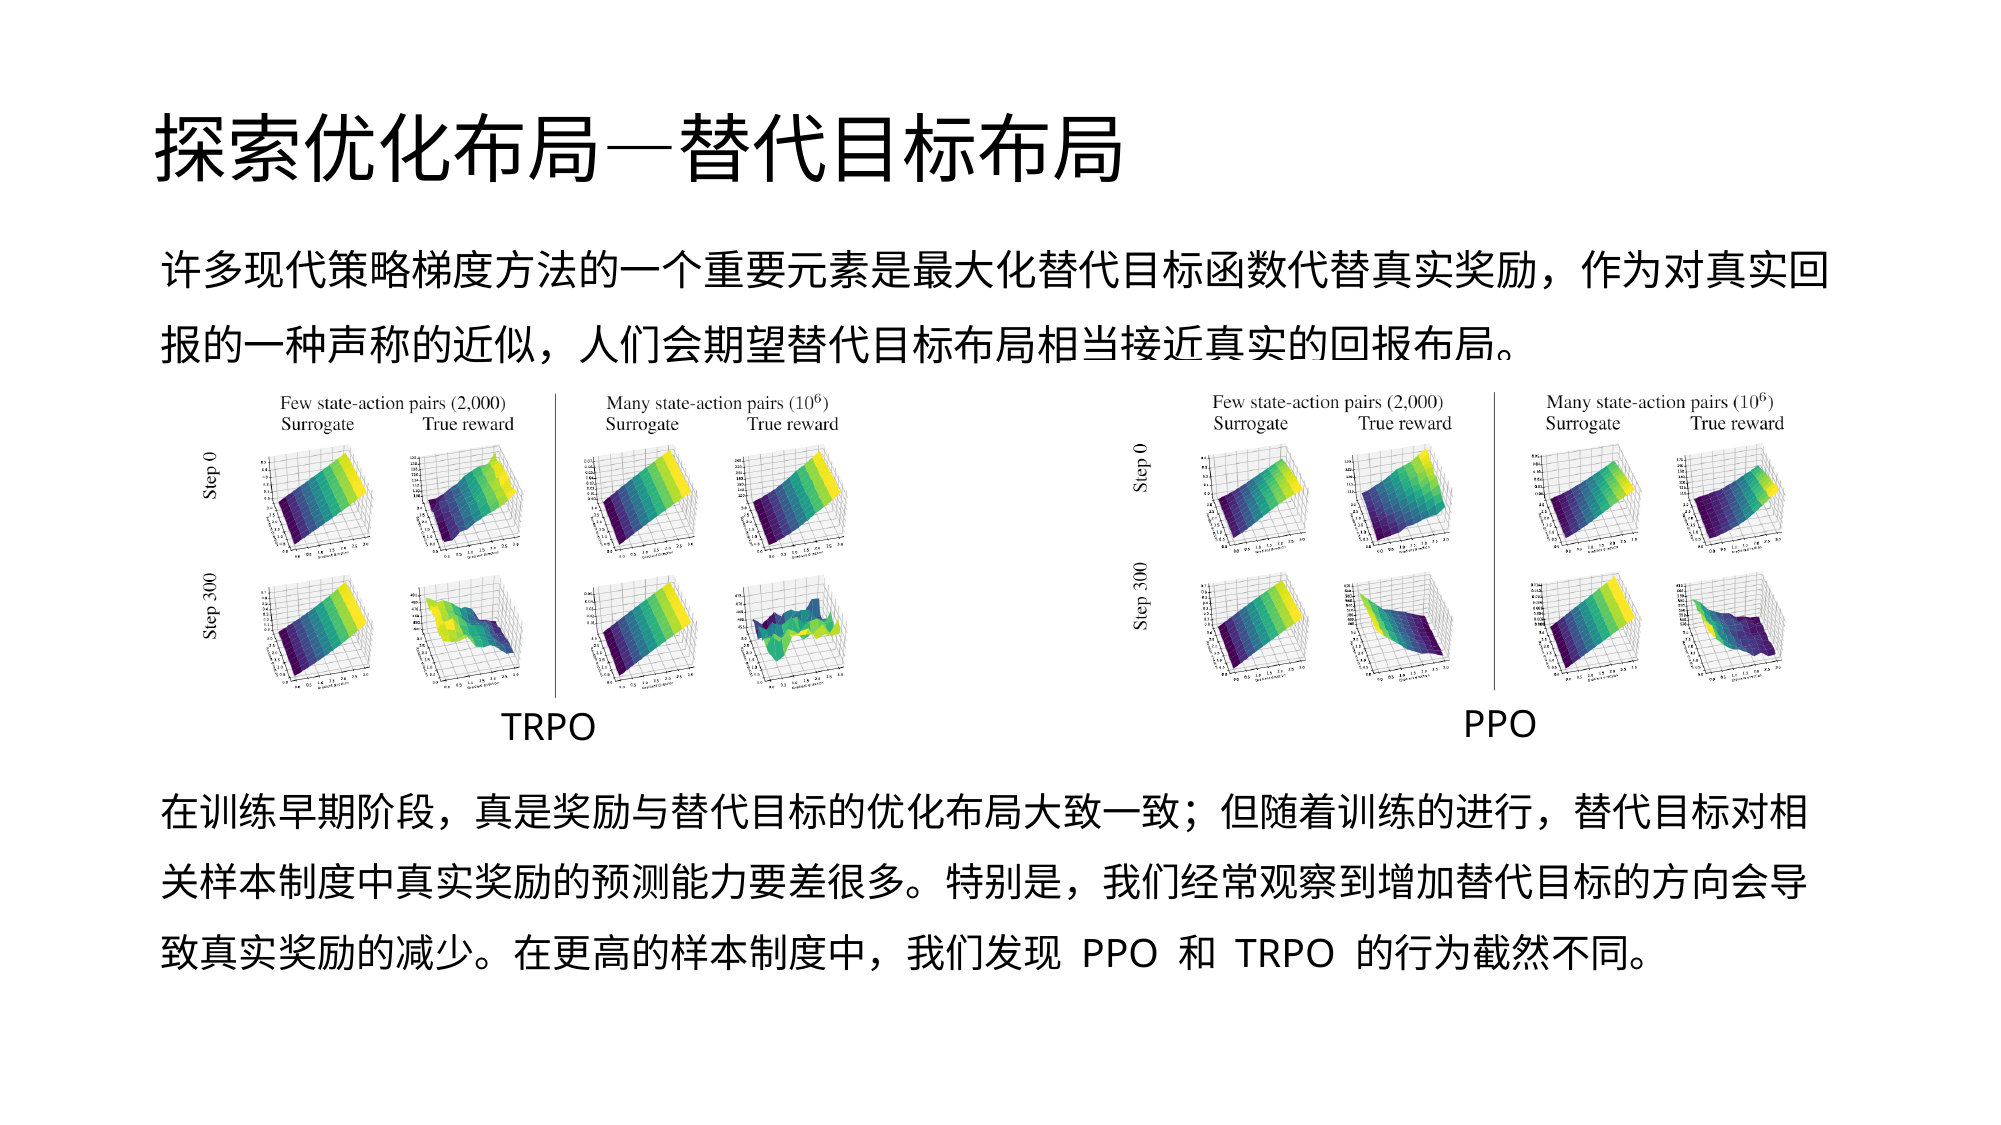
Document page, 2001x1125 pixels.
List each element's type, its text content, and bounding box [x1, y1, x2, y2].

list 许多现代策略梯度方法的一个重要元素是最大化替代目标函数代替真实奖励，作为对真实回报的一种声称的近似，人们会期望替代目标布局相当接近真实的回报布局。 [145, 210, 1855, 388]
picture [137, 370, 918, 708]
title 探索优化布局—替代目标布局 [137, 91, 1863, 214]
picture [1071, 360, 1870, 696]
text_box 在训练早期阶段，真是奖励与替代目标的优化布局大致一致；但随着训练的进行，替代目标对相关样本制度中真实奖励的预测能力要差很多。特别是，我们经常观察到增加替代目标的方向会导致真实奖励的减少。在更高的样本制度中，我们发现 PPO 和 TRPO 的行为截然不同。 [145, 755, 1855, 1039]
text_box PPO [1448, 696, 1567, 753]
text_box TRPO [486, 708, 618, 755]
